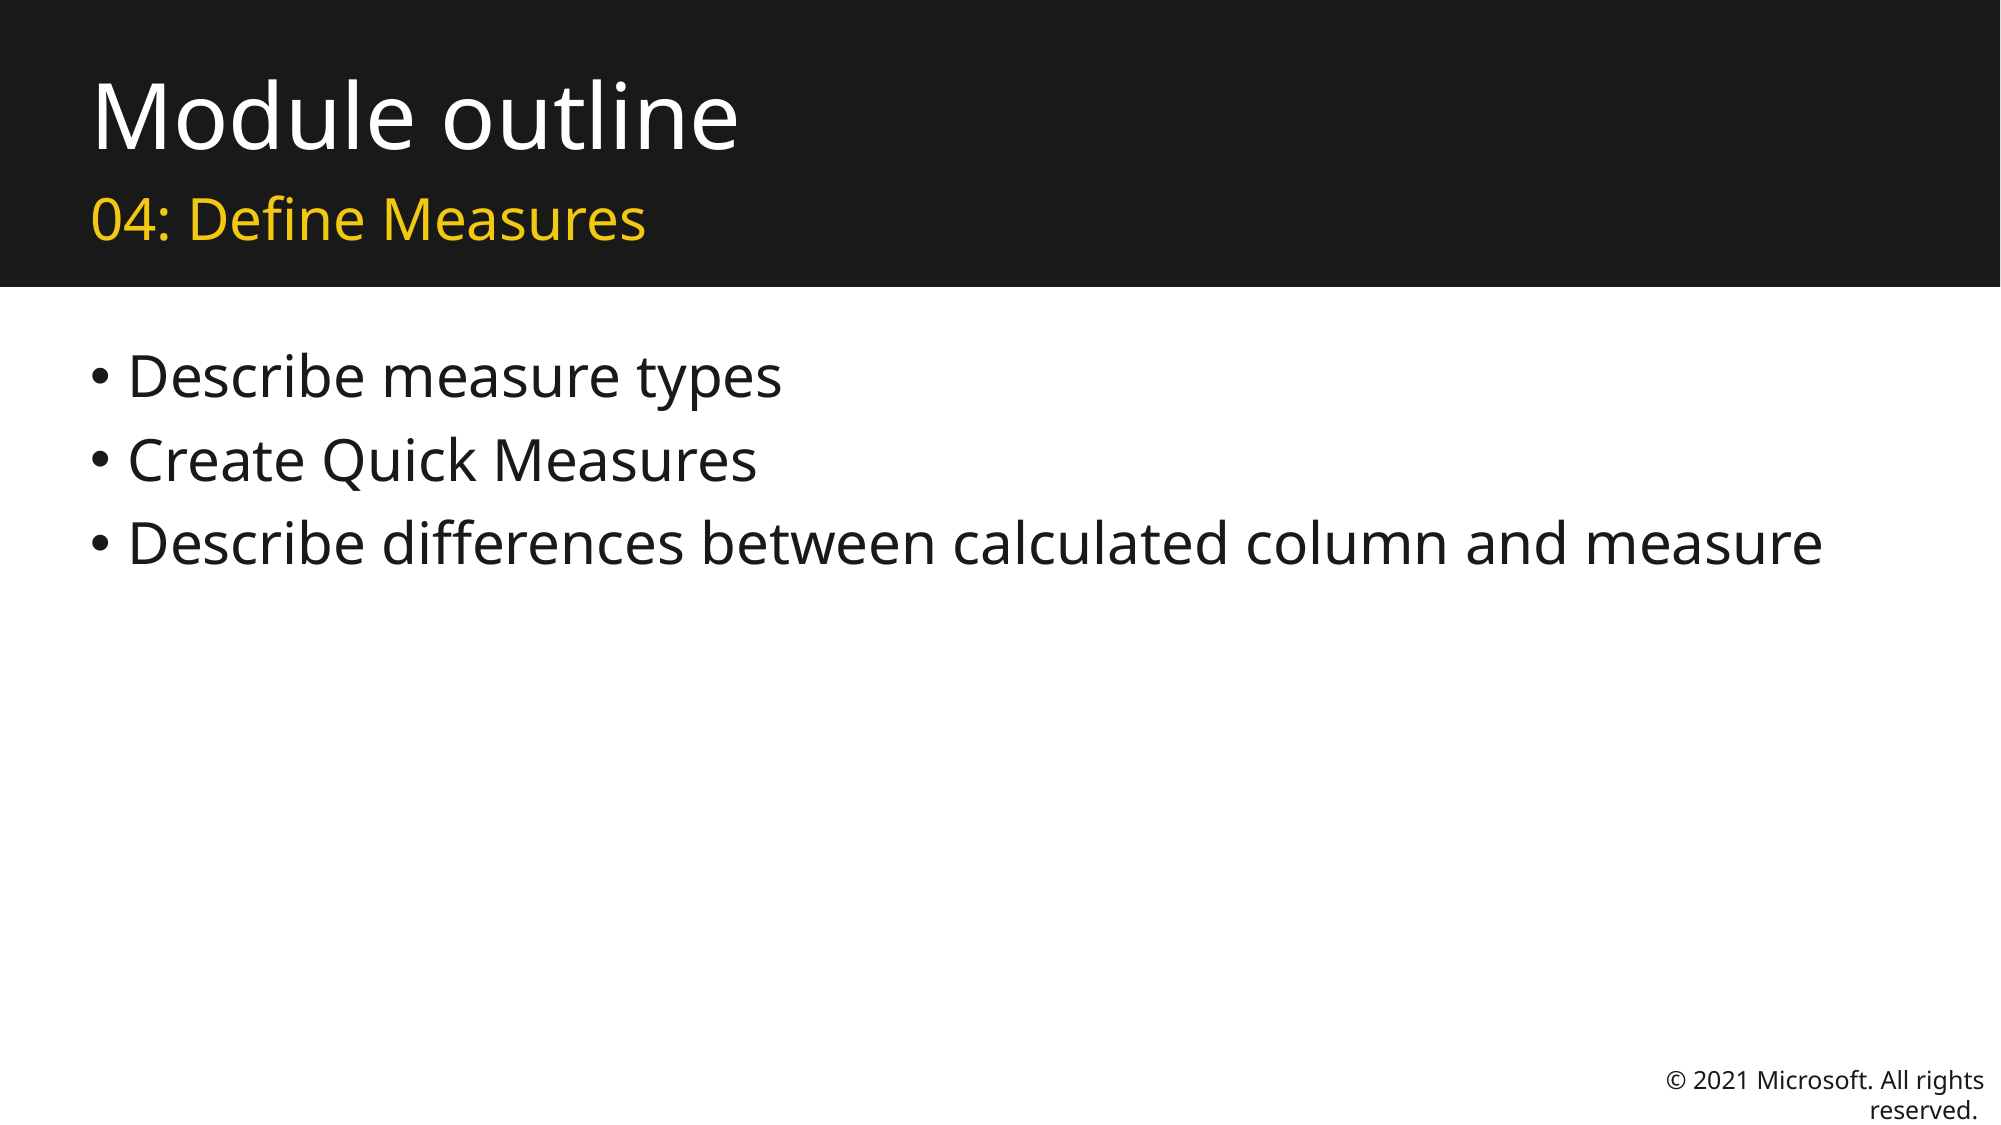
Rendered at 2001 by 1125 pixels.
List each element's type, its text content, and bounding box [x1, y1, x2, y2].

title Module outline [75, 63, 1919, 177]
footer © 2021 Microsoft. All rights reserved. [1552, 1065, 2000, 1125]
list Describe measure types Create Quick Measures Describe differences between calculated column and measure [75, 339, 1919, 1125]
list 04: Define Measures [75, 177, 1919, 266]
